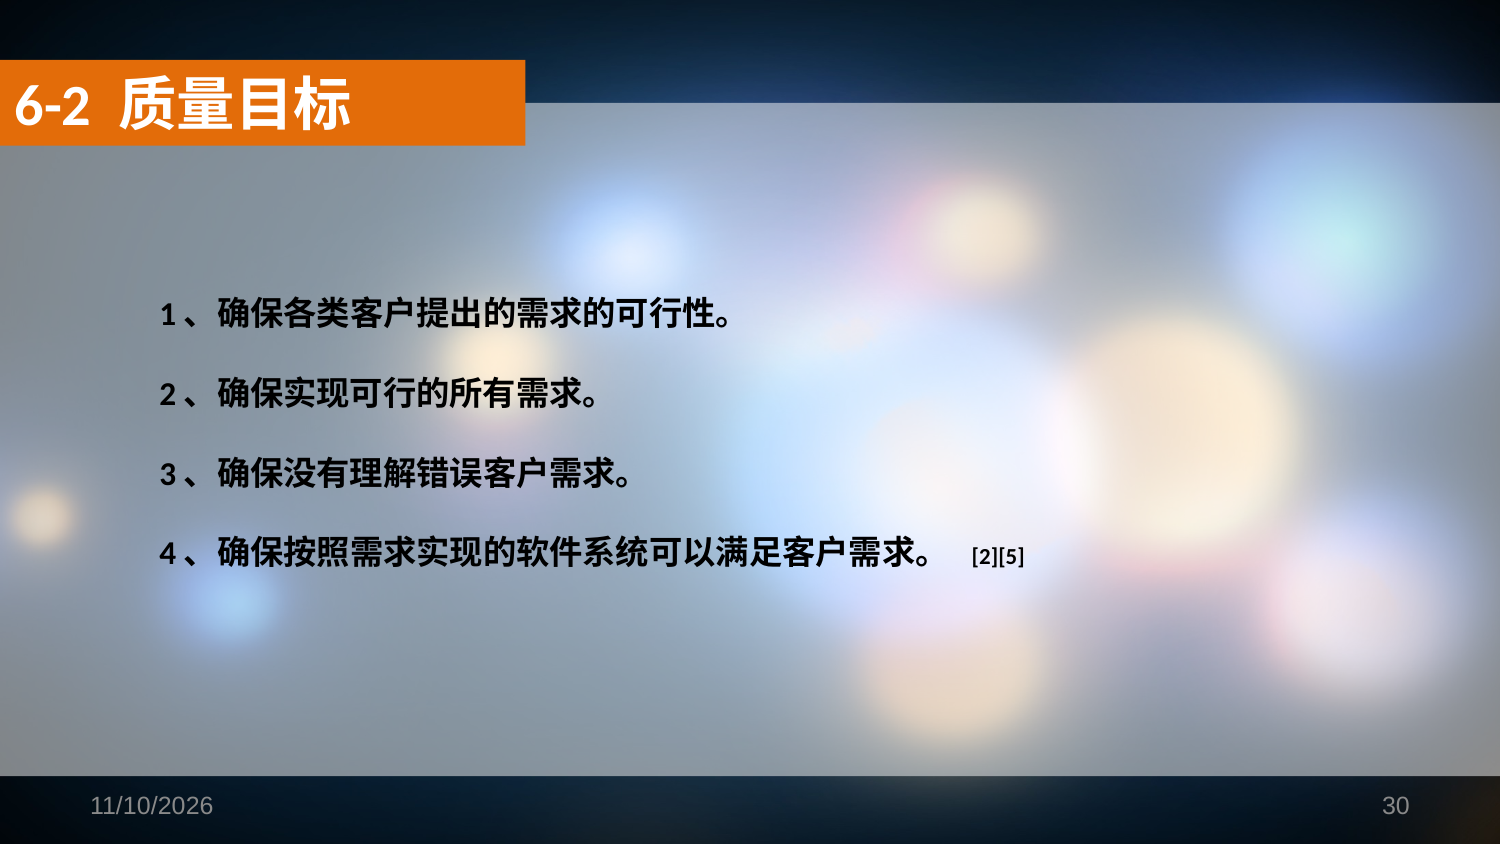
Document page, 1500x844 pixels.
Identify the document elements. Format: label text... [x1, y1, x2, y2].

slide_number 30 [1074, 781, 1426, 828]
text_box [0, 102, 1500, 777]
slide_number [74, 781, 426, 828]
picture [0, 777, 1500, 844]
picture [0, 0, 1500, 102]
text_box 1、确保各类客户提出的需求的可行性。 2、确保实现可行的所有需求。 3、确保没有理解错误客户需求。 4、确保按照需求实现的软件系统可以满足客户需求。 [2][5] [69, 244, 1464, 579]
text_box 6-2 质量目标 [0, 59, 526, 145]
